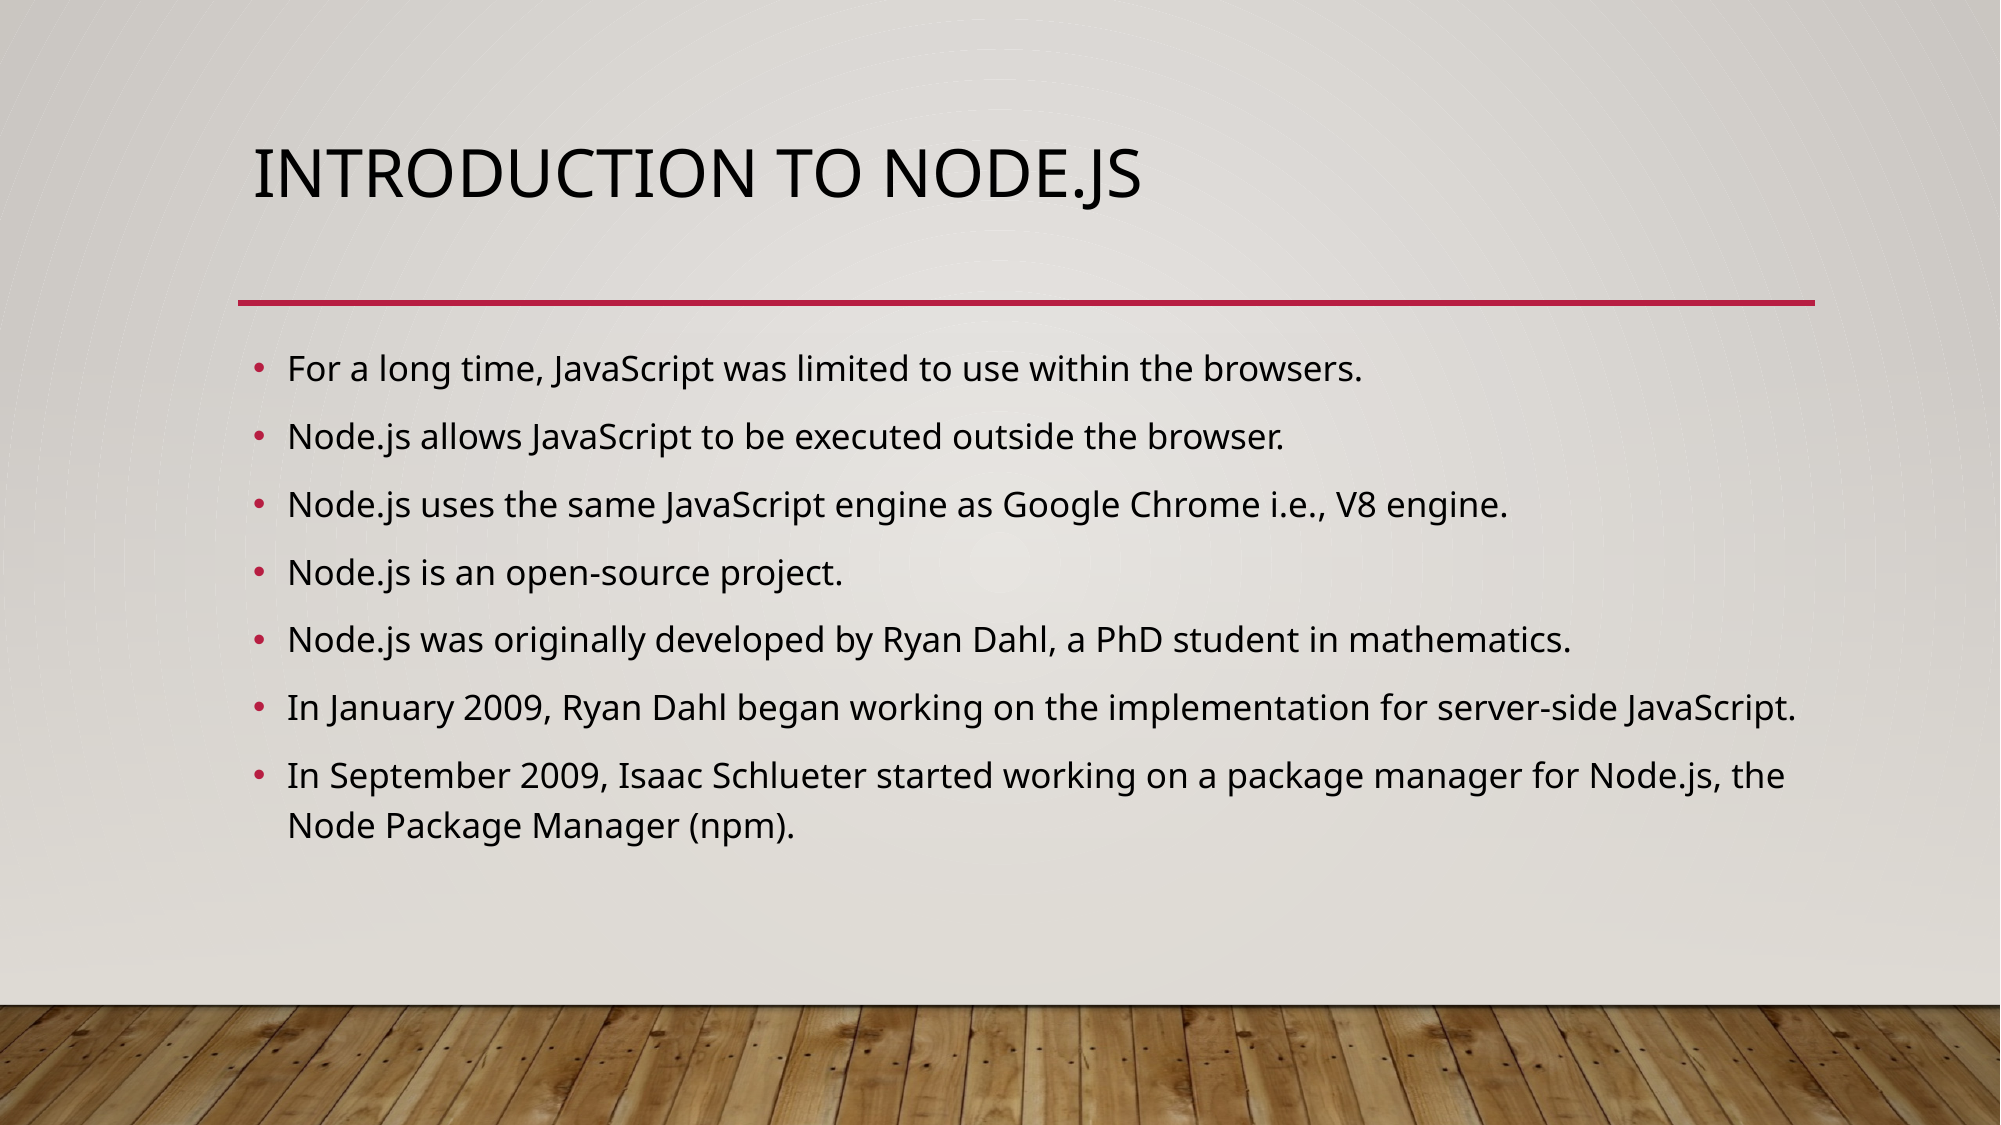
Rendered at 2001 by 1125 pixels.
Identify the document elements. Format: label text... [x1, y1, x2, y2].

picture [0, 1005, 2000, 1125]
title Introduction to NOde.js [238, 131, 1814, 305]
list For a long time, JavaScript was limited to use within the browsers. Node.js allows JavaScript to be executed outside the browser. Node.js uses the same JavaScript engine as Google Chrome i.e., V8 engine. Node.js is an open-source project. Node.js was originally developed by Ryan Dahl, a PhD student in mathematics. In January 2009, Ryan Dahl began working on the implementation for server-side JavaScript. In September 2009, Isaac Schlueter started working on a package manager for Node.js, the Node Package Manager (npm). [238, 330, 1814, 897]
